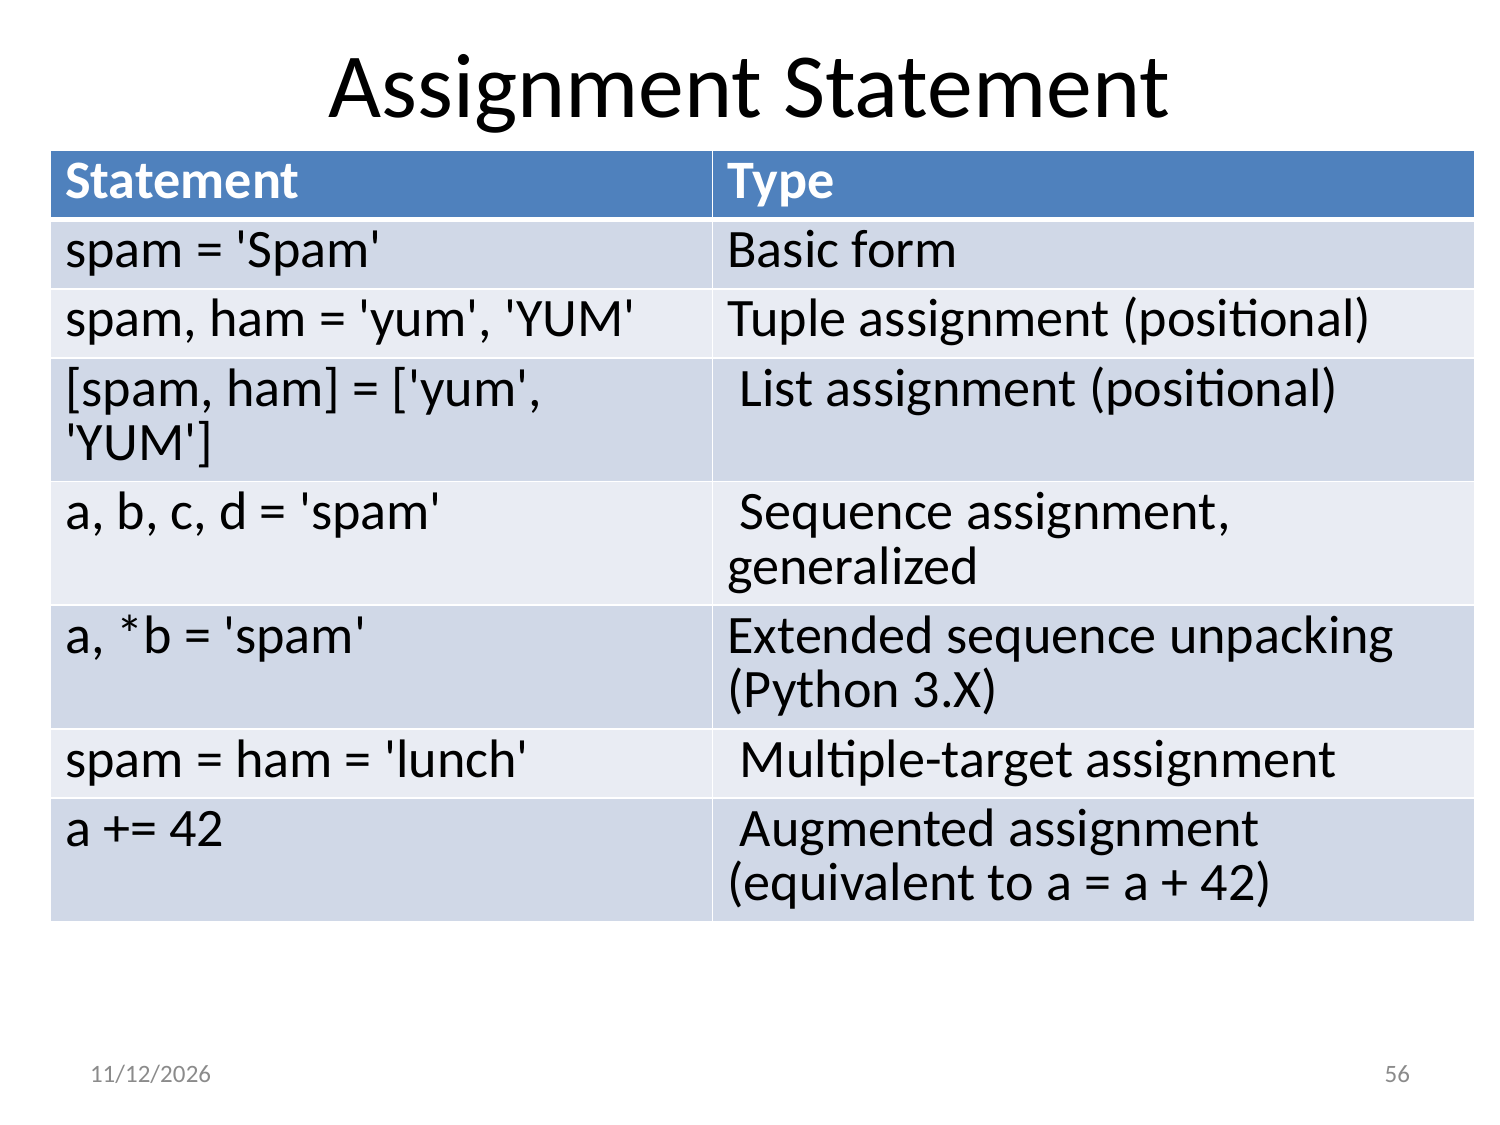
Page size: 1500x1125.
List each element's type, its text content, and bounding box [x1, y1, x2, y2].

slide_number 56 [1074, 1042, 1425, 1103]
table_cell spam, ham = 'yum', 'YUM' [51, 290, 712, 357]
table_cell a, b, c, d = 'spam' [51, 482, 712, 604]
table_cell Multiple-target assignment [713, 730, 1474, 797]
table_cell Basic form [713, 222, 1474, 288]
table_cell Sequence assignment, generalized [713, 482, 1474, 604]
table_cell [spam, ham] = ['yum', 'YUM'] [51, 359, 712, 481]
title Assignment Statement [75, 0, 1425, 149]
table_cell Extended sequence unpacking (Python 3.X) [713, 606, 1474, 728]
table_cell spam = ham = 'lunch' [51, 730, 712, 797]
table_header Type [713, 151, 1474, 217]
table_cell a += 42 [51, 799, 712, 921]
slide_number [75, 1042, 425, 1103]
table_cell List assignment (positional) [713, 359, 1474, 481]
table_header Statement [51, 151, 712, 217]
table_cell a, *b = 'spam' [51, 606, 712, 728]
table_cell Tuple assignment (positional) [713, 290, 1474, 357]
table_cell spam = 'Spam' [51, 222, 712, 288]
table_cell Augmented assignment (equivalent to a = a + 42) [713, 799, 1474, 921]
